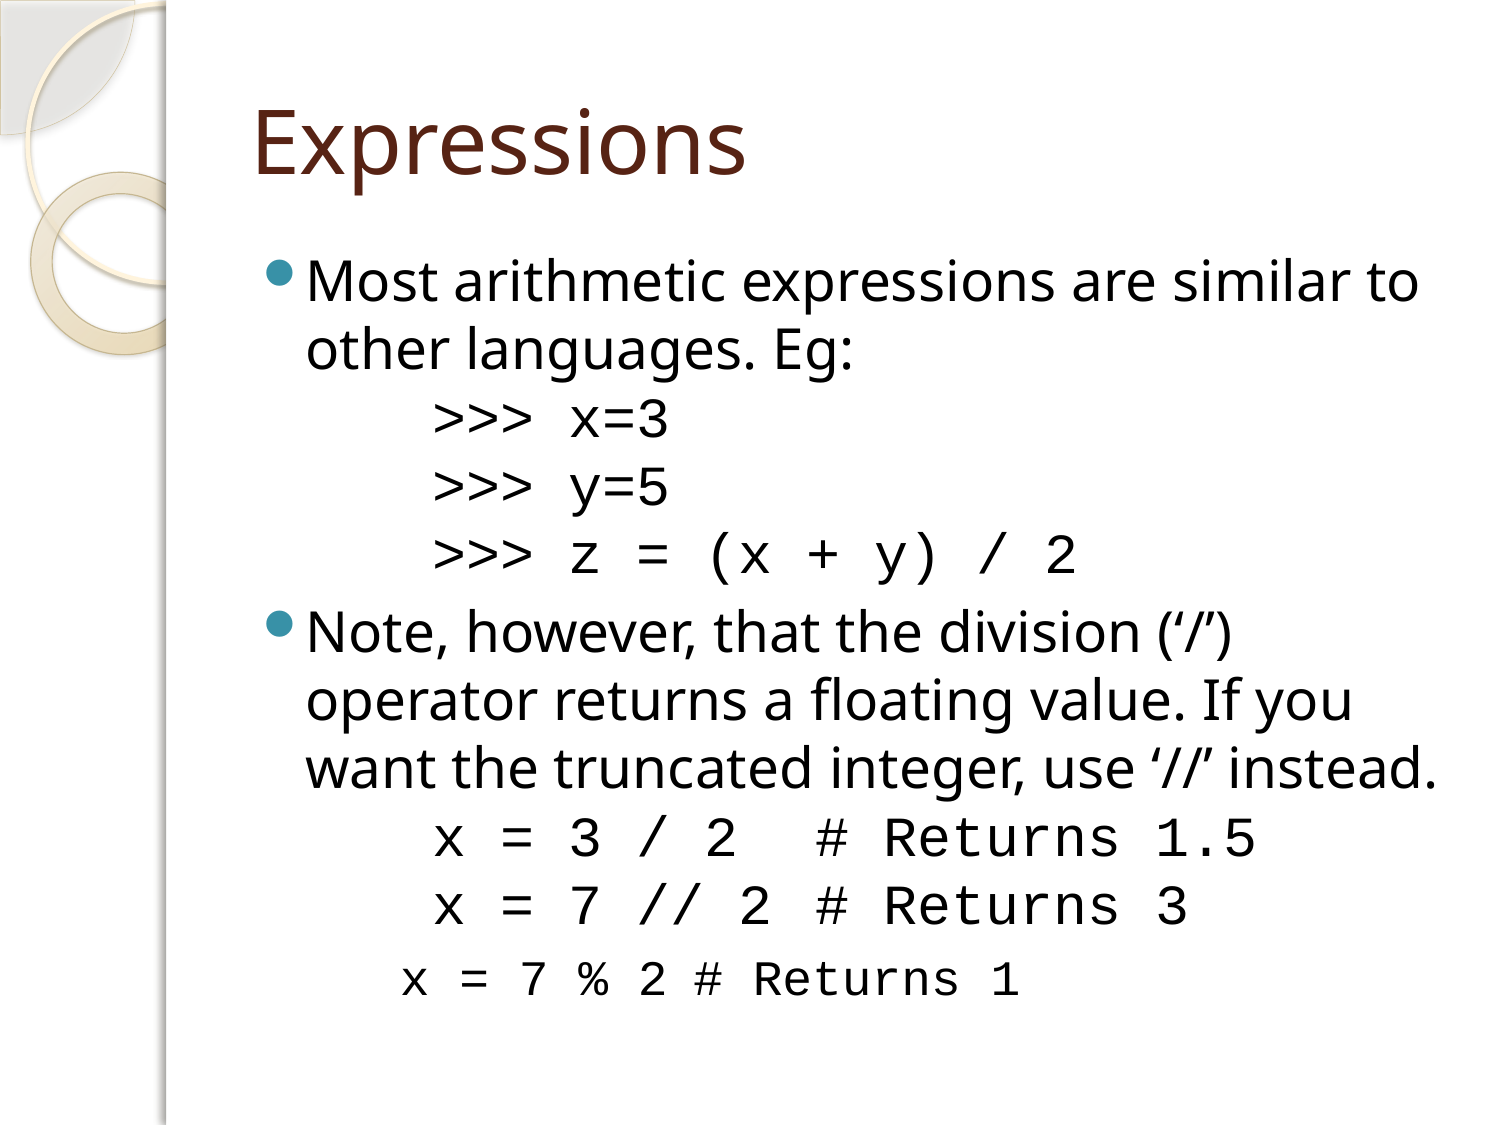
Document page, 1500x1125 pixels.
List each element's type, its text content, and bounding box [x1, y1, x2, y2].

list Most arithmetic expressions are similar to other languages. Eg: >>> x=3 >>> y=5 >>> z = (x + y) / 2 Note, however, that the division (‘/’) operator returns a floating value. If you want the truncated integer, use ‘//’ instead. x = 3 / 2 # Returns 1.5 x = 7 // 2 # Returns 3 x = 7 % 2 # Returns 1 [235, 237, 1466, 1025]
title Expressions [235, 45, 1466, 233]
